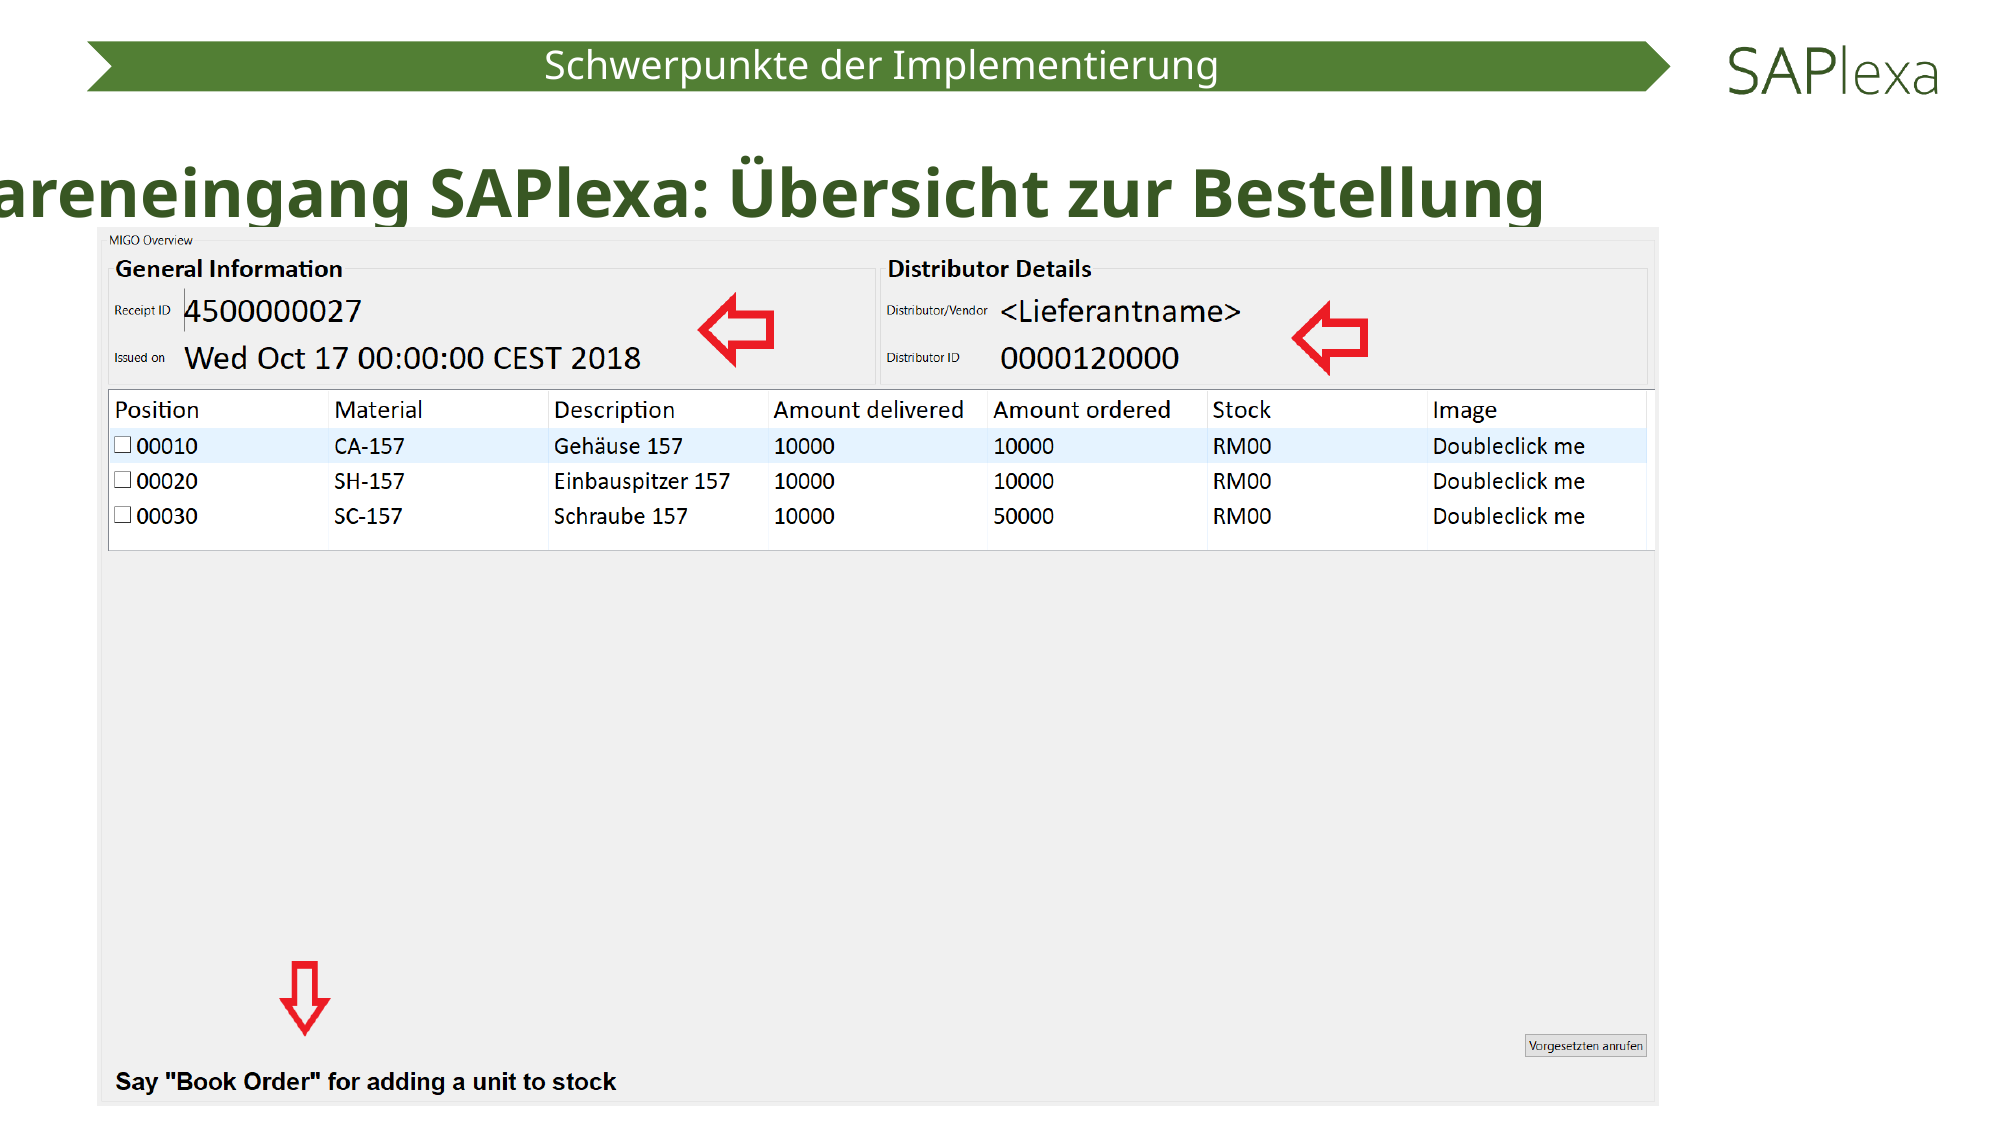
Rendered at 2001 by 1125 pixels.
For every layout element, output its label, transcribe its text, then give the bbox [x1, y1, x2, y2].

picture [97, 227, 1659, 1106]
text_box Wareneingang SAPlexa: Übersicht zur Bestellung [0, 103, 1563, 239]
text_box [81, 39, 1674, 93]
picture [1719, 37, 1948, 104]
